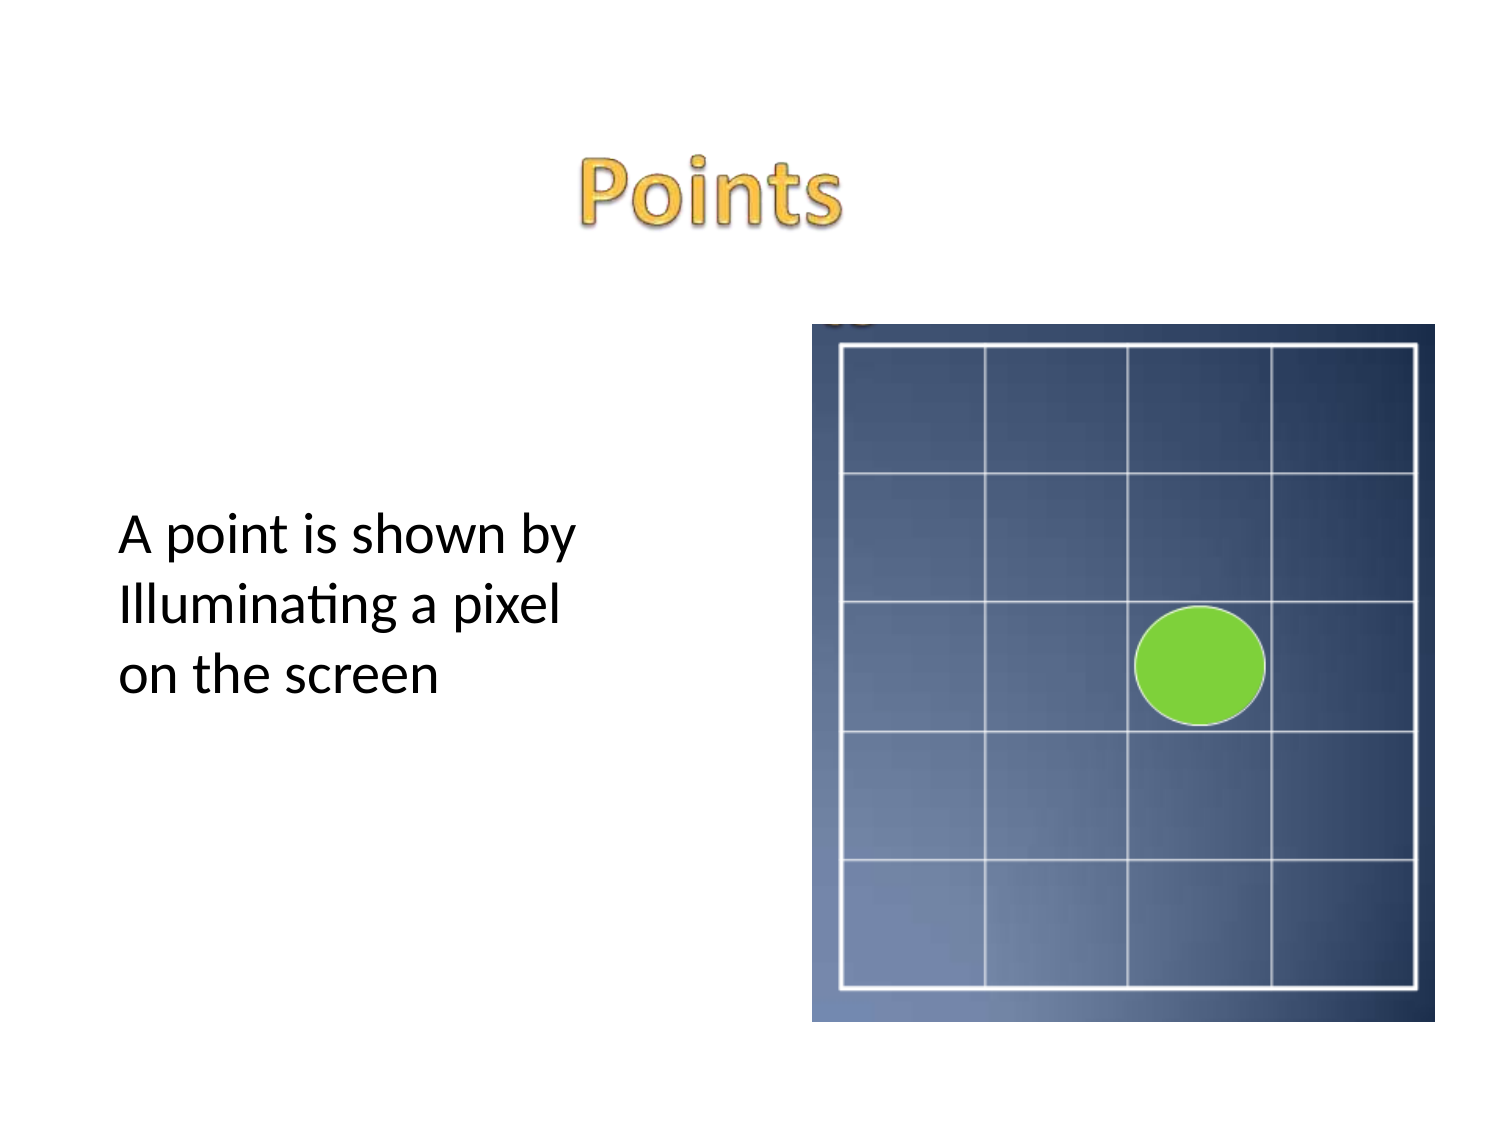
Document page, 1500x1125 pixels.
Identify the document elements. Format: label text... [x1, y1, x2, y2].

text_box A point is shown by Illuminating a pixel on the screen [103, 487, 593, 713]
picture [812, 324, 1435, 1022]
text_box [504, 90, 916, 265]
